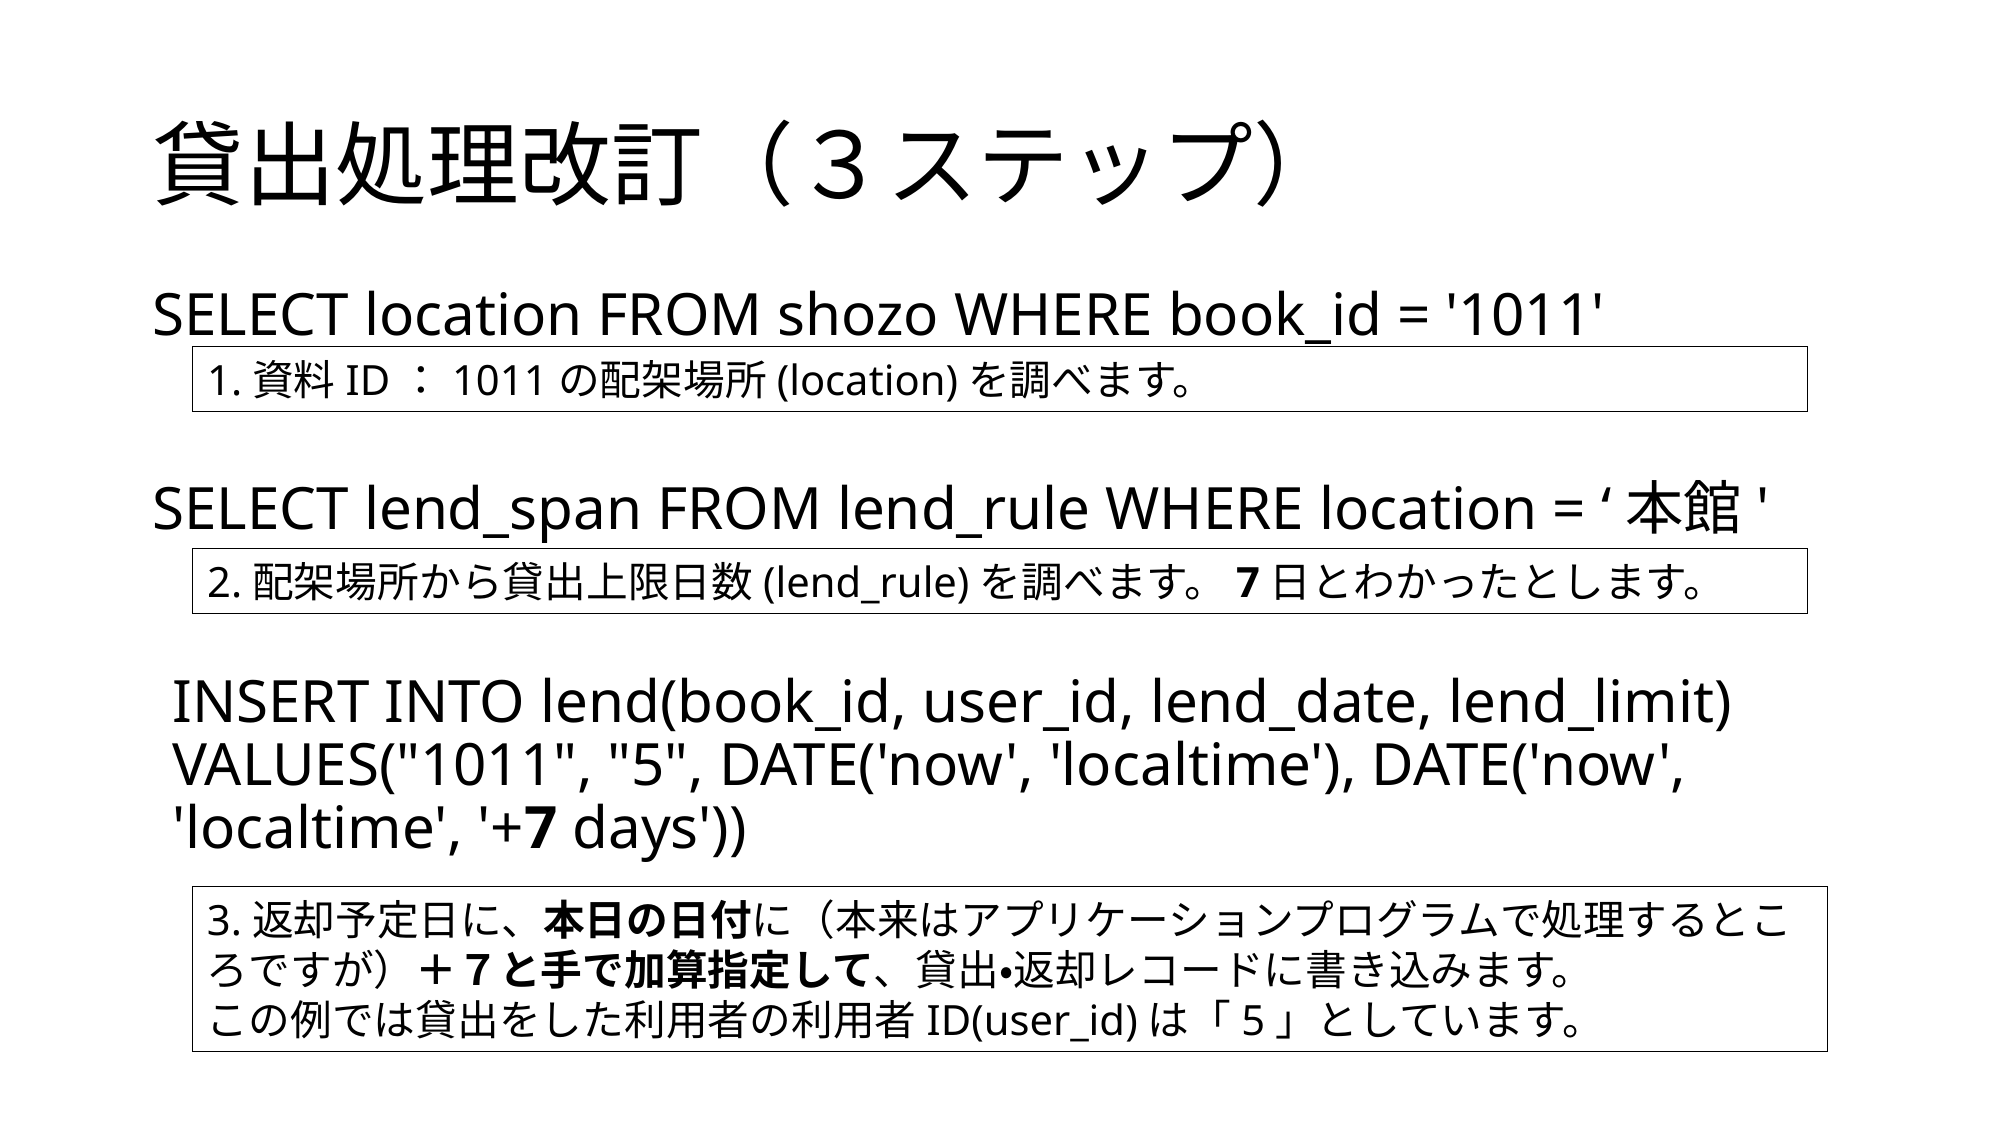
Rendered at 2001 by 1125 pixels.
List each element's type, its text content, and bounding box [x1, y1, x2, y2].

list SELECT location FROM shozo WHERE book_id = '1011' [137, 278, 1863, 375]
text_box 2.配架場所から貸出上限日数(lend_rule)を調べます。7日とわかったとします。 [192, 548, 1808, 614]
text_box SELECT lend_span FROM lend_rule WHERE location = ‘本館' [137, 471, 1863, 569]
text_box INSERT INTO lend(book_id, user_id, lend_date, lend_limit) VALUES("1011", "5", DATE('now', 'localtime'), DATE('now', 'localtime', '+7 days')) [157, 665, 1928, 881]
text_box 3.返却予定日に、本日の日付に（本来はアプリケーションプログラムで処理するところですが）＋７と手で加算指定して、貸出・返却レコードに書き込みます。 この例では貸出をした利用者の利用者ID(user_id)は「5」としています。 [192, 886, 1828, 1052]
title 貸出処理改訂（３ステップ） [137, 59, 1863, 278]
text_box 1.資料ID：1011の配架場所(location)を調べます。 [192, 346, 1808, 412]
